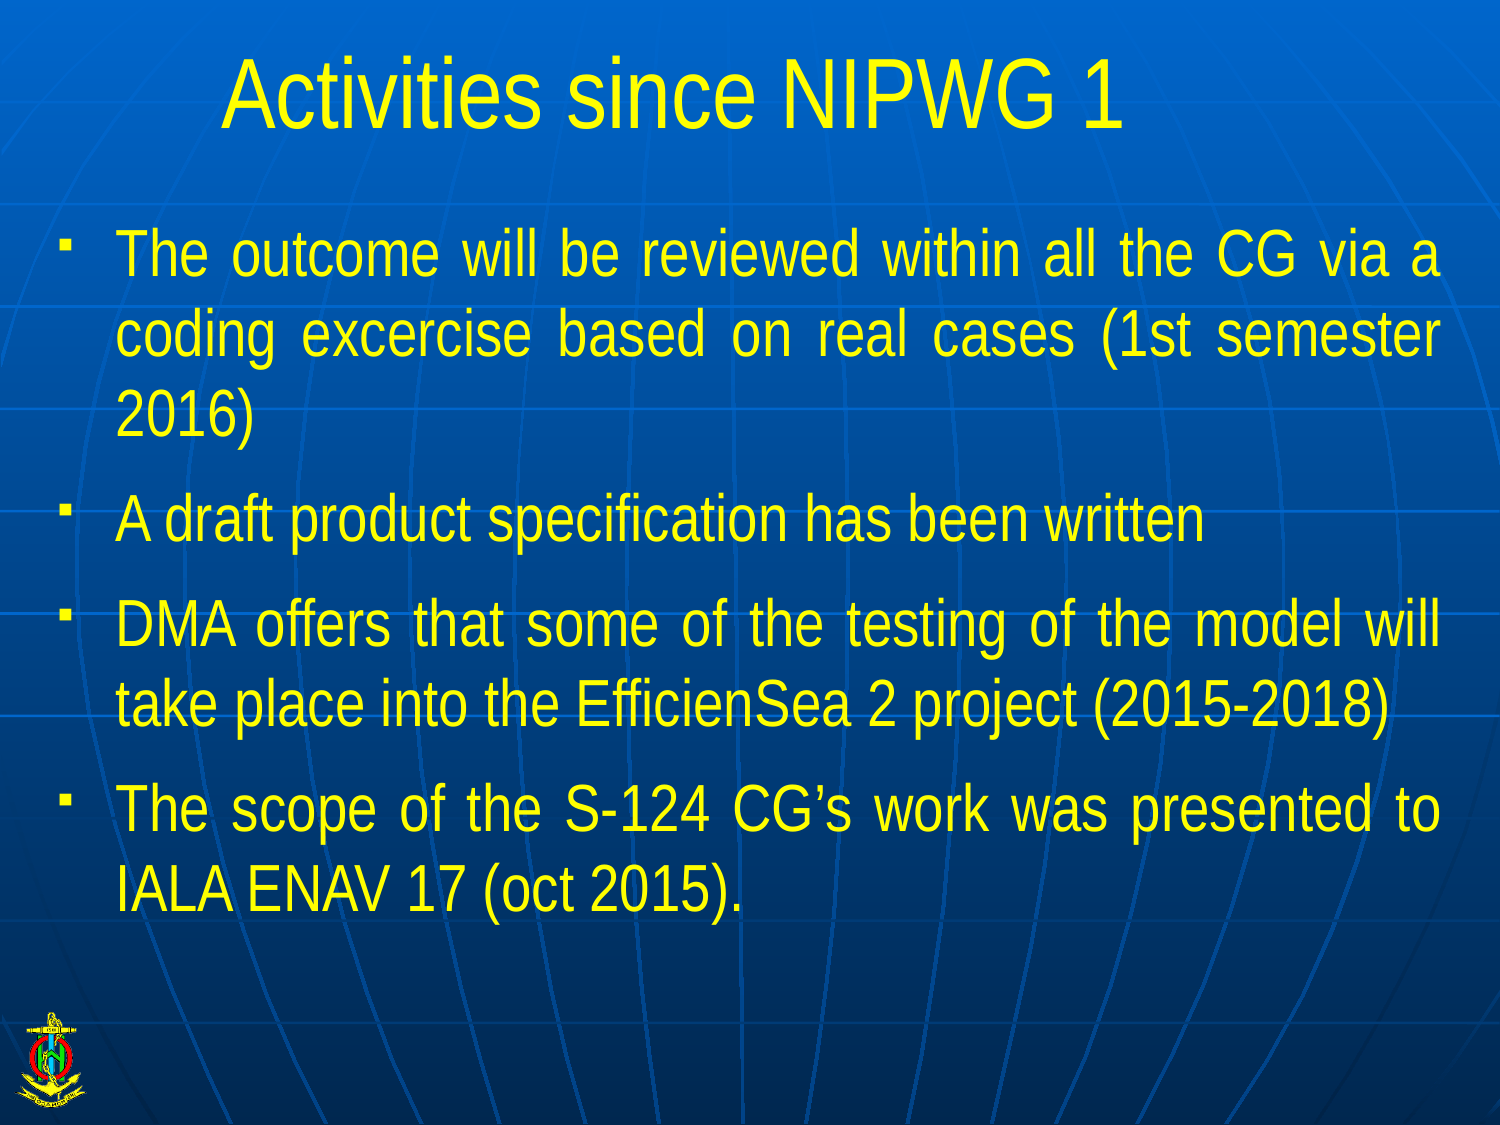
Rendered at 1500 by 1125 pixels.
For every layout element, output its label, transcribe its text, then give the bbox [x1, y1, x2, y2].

list The outcome will be reviewed within all the CG via a coding excercise based on real cases (1st semester 2016) A draft product specification has been written DMA offers that some of the testing of the model will take place into the EfficienSea 2 project (2015-2018) The scope of the S-124 CG’s work was presented to IALA ENAV 17 (oct 2015). [41, 202, 1459, 445]
title Activities since NIPWG 1 [64, 30, 1284, 147]
picture [14, 1012, 87, 1108]
